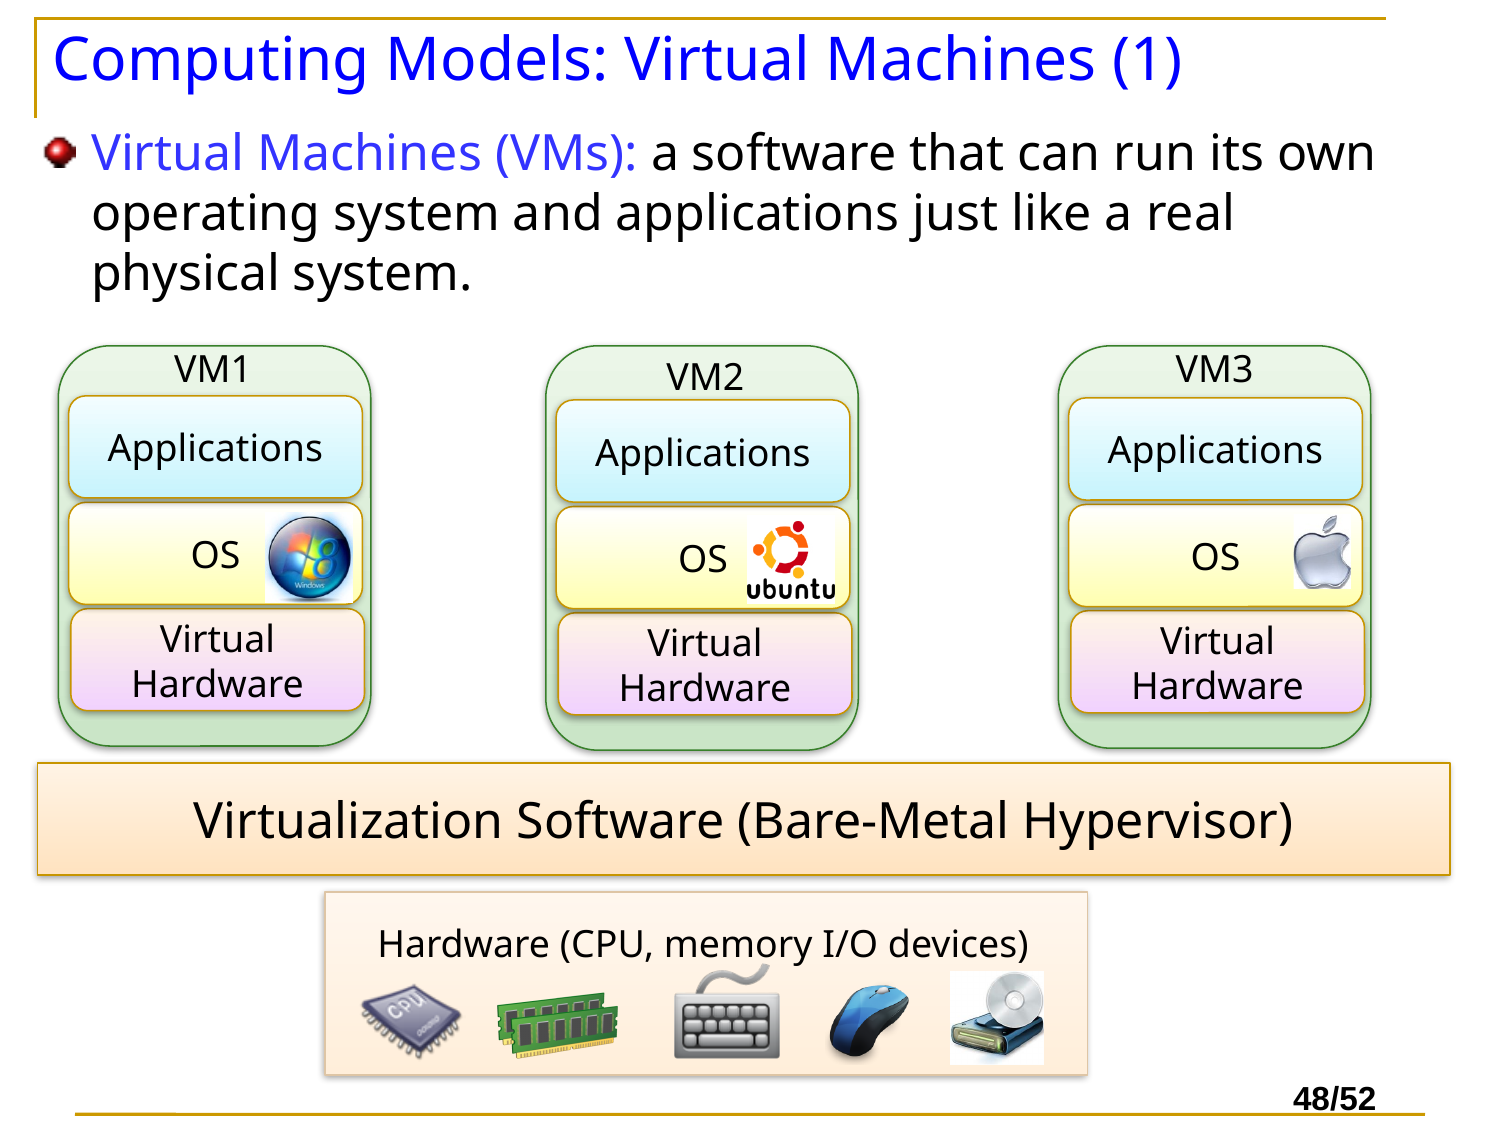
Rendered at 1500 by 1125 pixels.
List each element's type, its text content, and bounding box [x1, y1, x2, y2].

text_box Virtual Hardware [69, 610, 366, 712]
text_box VM3 [1160, 337, 1269, 398]
text_box VM2 [651, 345, 760, 406]
text_box [324, 891, 1088, 1076]
text_box Applications [67, 395, 364, 499]
text_box Virtual Hardware [1070, 611, 1366, 714]
text_box Applications [1067, 397, 1364, 501]
text_box Virtualization Software (Bare-Metal Hypervisor) [37, 762, 1451, 876]
text_box Applications [555, 399, 851, 503]
picture [265, 511, 353, 603]
picture [949, 970, 1044, 1066]
list Virtual Machines (VMs): a software that can run its own operating system and applications just like a real physical system. [24, 112, 1450, 963]
picture [494, 962, 620, 1088]
text_box OS [67, 504, 364, 606]
picture [355, 971, 466, 1071]
text_box [1057, 345, 1372, 749]
text_box [545, 345, 860, 751]
text_box [57, 345, 372, 747]
text_box OS [1067, 505, 1364, 608]
picture [39, 132, 76, 168]
text_box Virtual Hardware [557, 614, 853, 716]
text_box OS [555, 507, 851, 610]
text_box Hardware (CPU, memory I/O devices) [362, 912, 1088, 973]
text_box VM1 [159, 337, 267, 397]
picture [1293, 514, 1352, 589]
picture [824, 977, 913, 1066]
picture [662, 945, 792, 1076]
title Computing Models: Virtual Machines (1) [37, 12, 1388, 112]
picture [746, 515, 835, 604]
